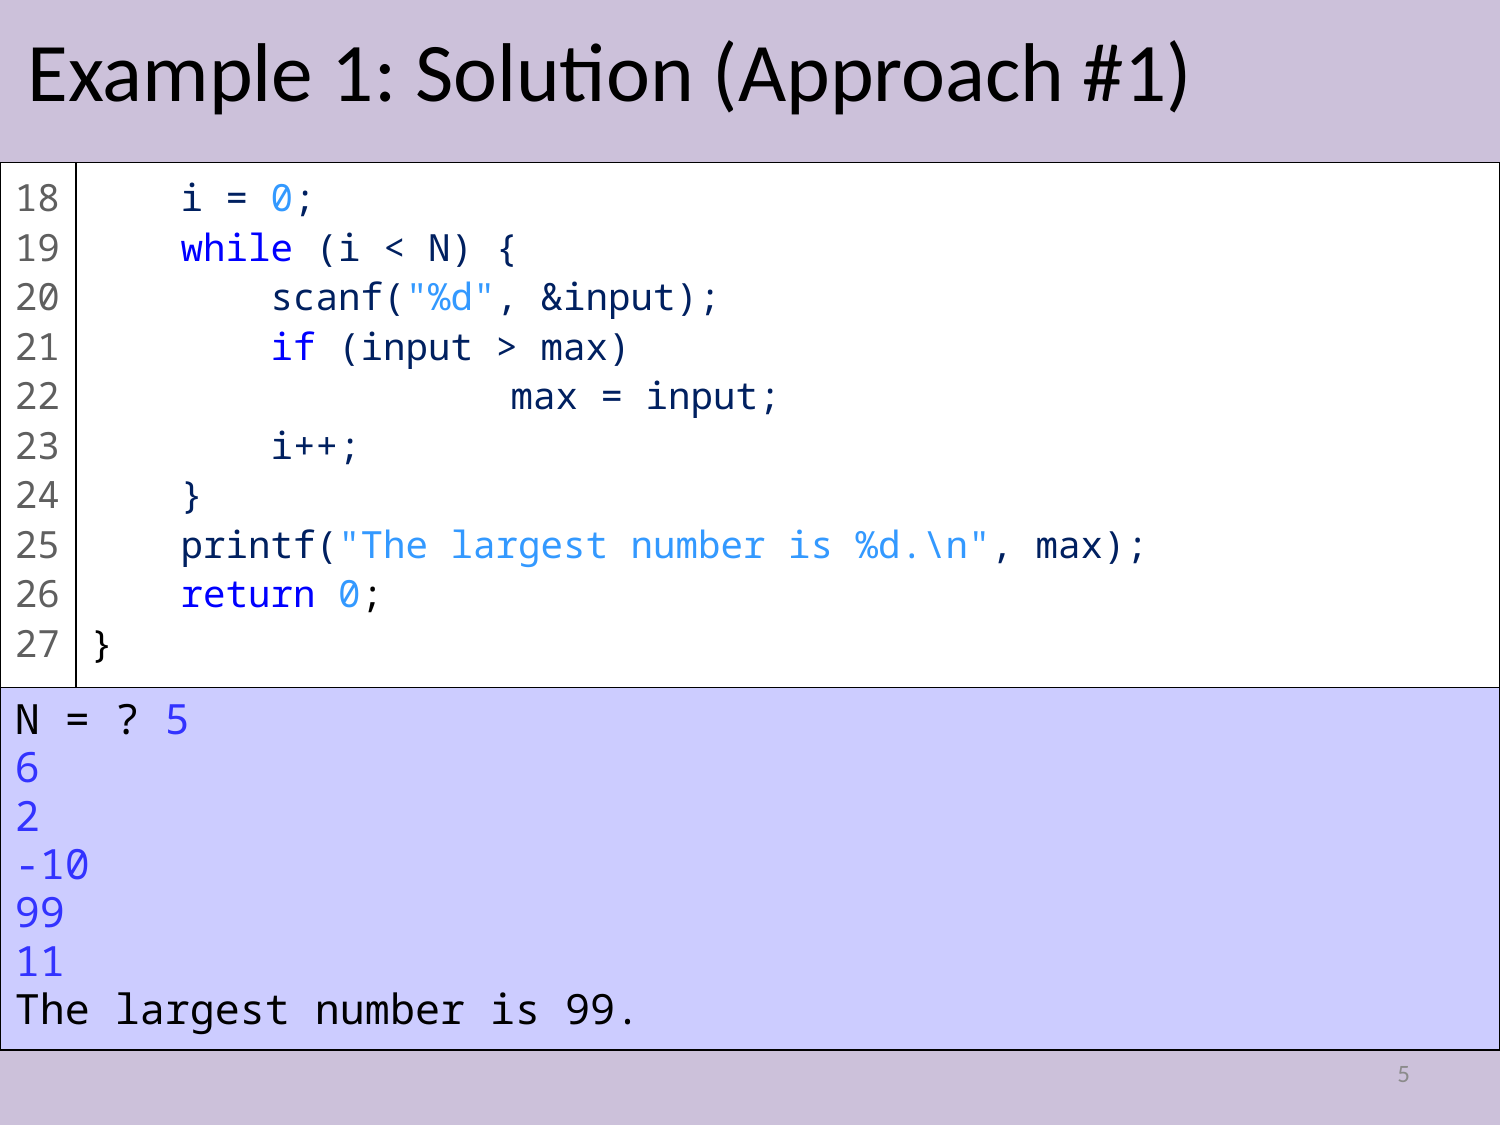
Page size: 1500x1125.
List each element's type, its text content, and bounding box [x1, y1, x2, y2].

text_box N = ? 5 6 2 -10 99 11 The largest number is 99. [0, 687, 1500, 1050]
text_box 18 19 20 21 22 23 24 25 26 27 [0, 162, 76, 687]
slide_number 5 [1074, 1042, 1425, 1103]
text_box i = 0; while (i < N) { scanf("%d", &input); if (input > max) max = input; i++; } printf("The largest number is %d.\n", max); return 0; } [76, 162, 1500, 687]
title Example 1: Solution (Approach #1) [12, 27, 1475, 109]
